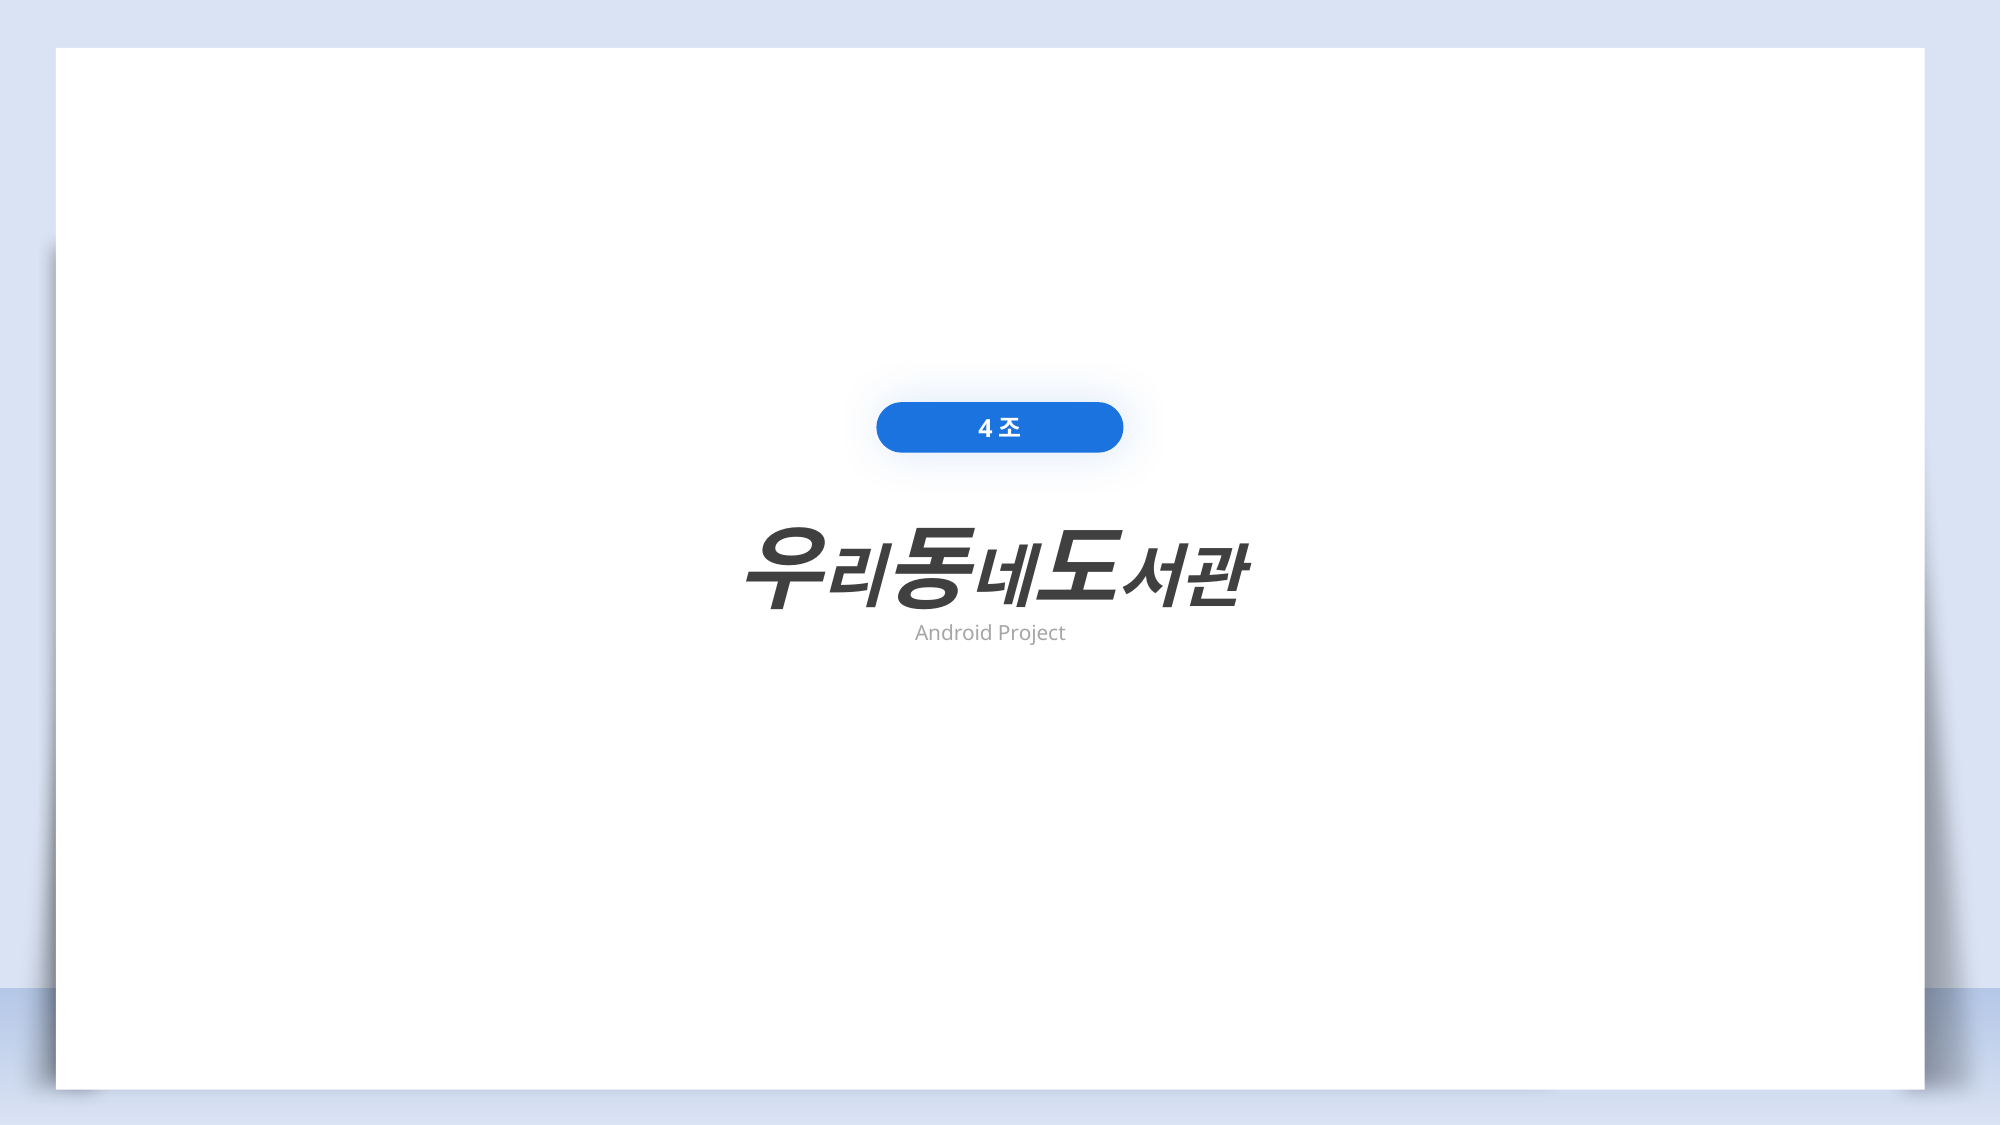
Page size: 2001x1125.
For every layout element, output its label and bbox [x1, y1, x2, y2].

text_box [0, 0, 2000, 1125]
